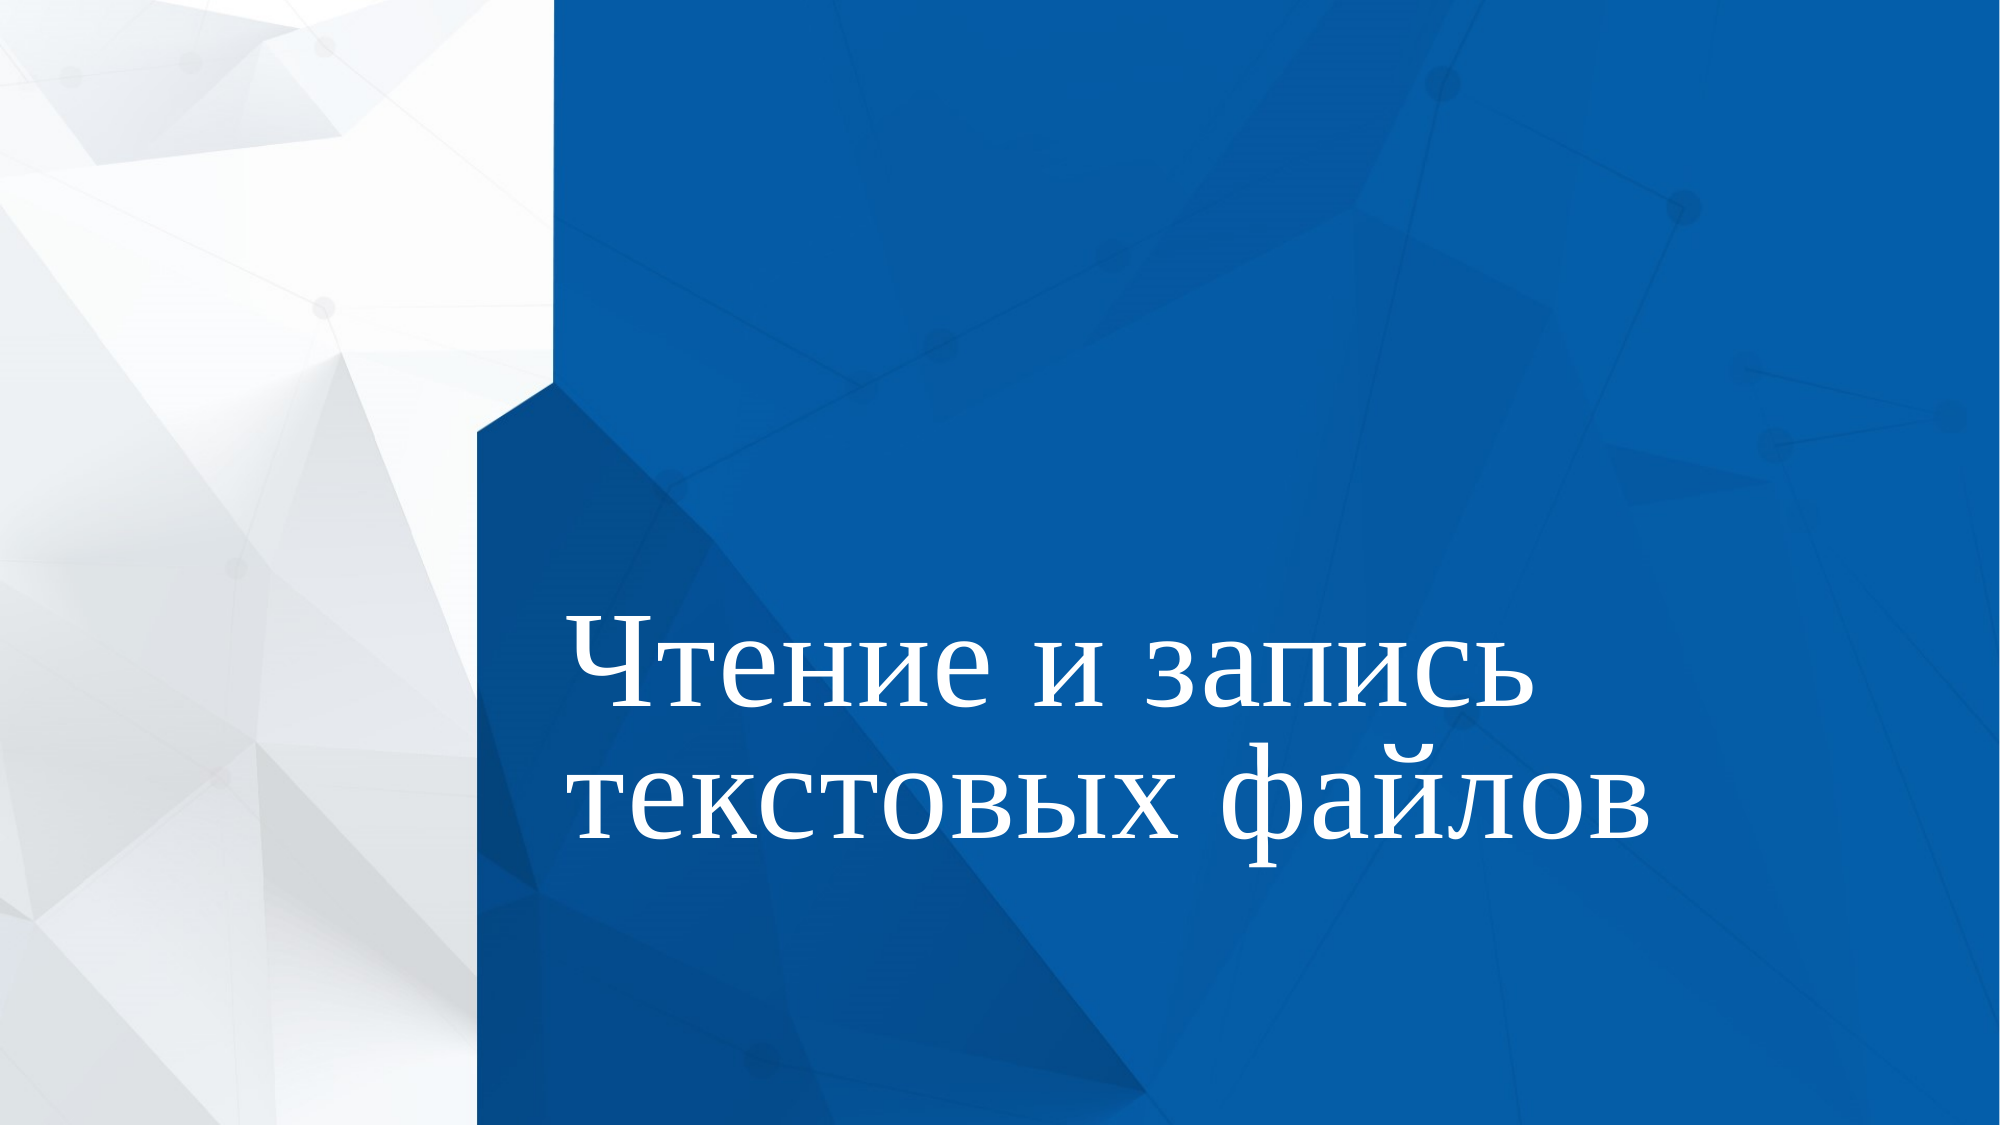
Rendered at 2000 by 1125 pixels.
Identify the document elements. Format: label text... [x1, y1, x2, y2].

picture [0, 0, 2000, 1125]
title Чтение и запись текстовых файлов [550, 397, 1933, 873]
